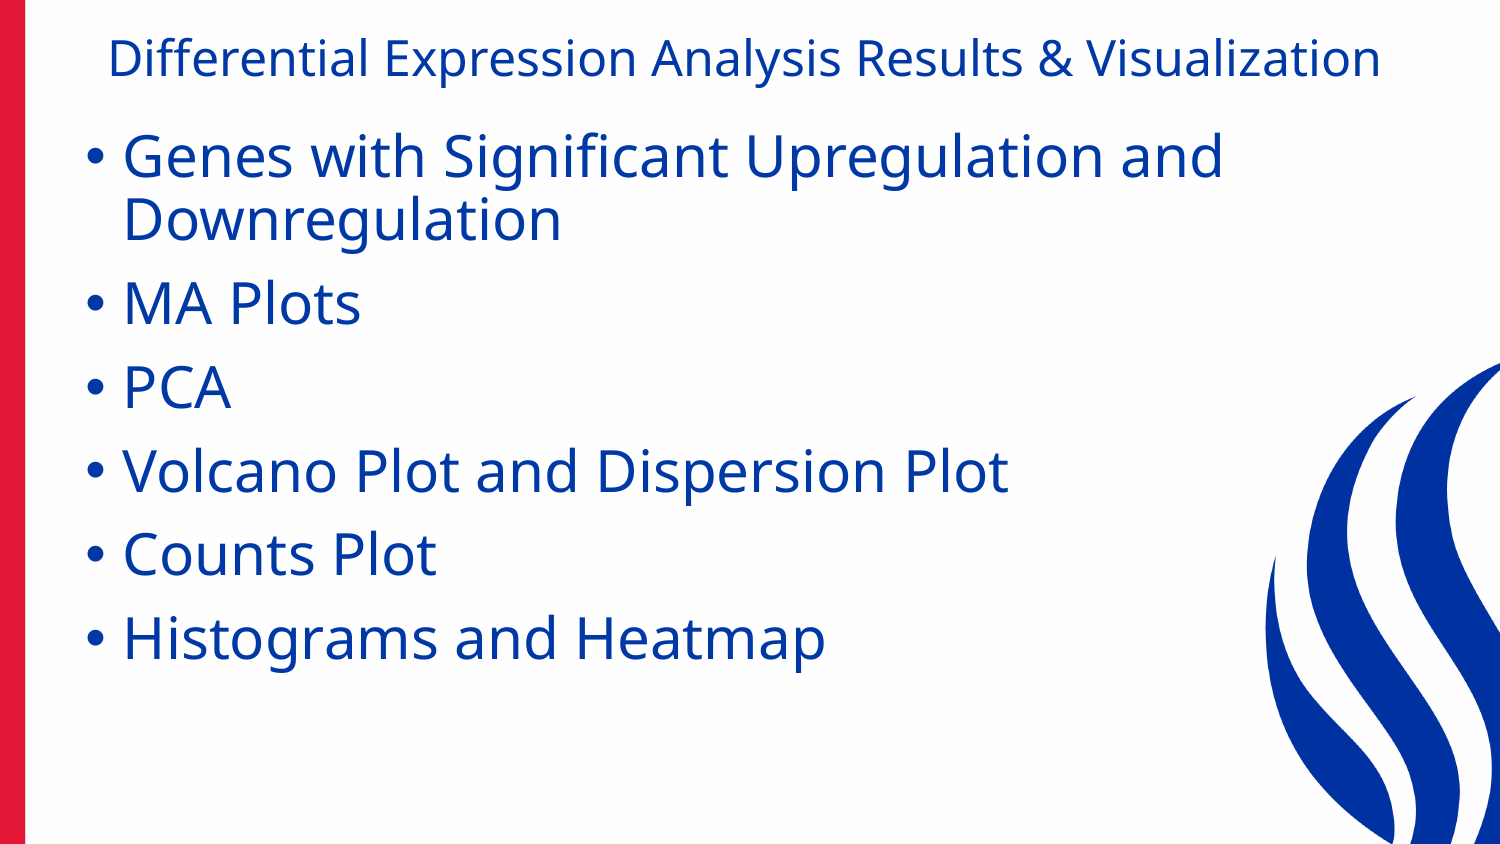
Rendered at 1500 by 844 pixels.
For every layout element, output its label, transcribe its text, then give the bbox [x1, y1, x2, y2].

picture [0, 0, 1500, 844]
title Differential Expression Analysis Results & Visualization [92, 25, 1468, 105]
list Genes with Significant Upregulation and Downregulation MA Plots PCA Volcano Plot and Dispersion Plot Counts Plot Histograms and Heatmap [70, 120, 1318, 806]
